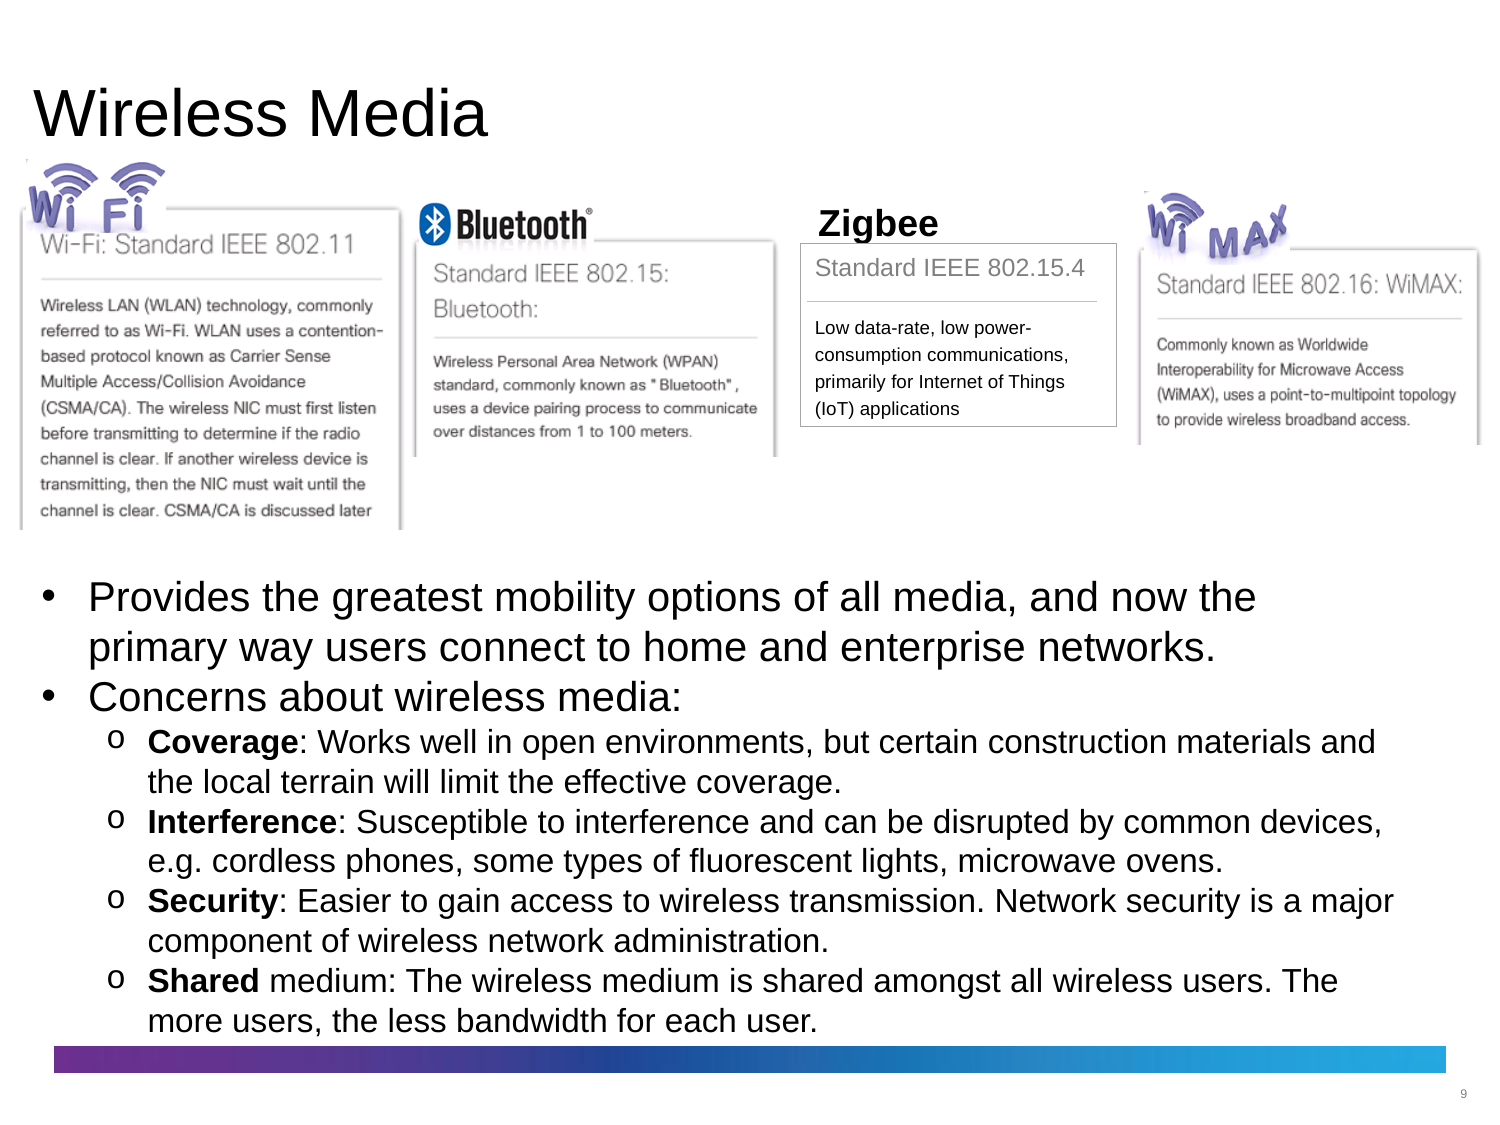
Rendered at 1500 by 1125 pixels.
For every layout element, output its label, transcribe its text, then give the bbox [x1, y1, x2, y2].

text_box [19, 159, 406, 531]
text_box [1134, 191, 1485, 445]
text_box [799, 191, 1117, 427]
picture [54, 1046, 1446, 1073]
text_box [410, 191, 782, 457]
title Wireless Media [20, 20, 1430, 158]
text_box Provides the greatest mobility options of all media, and now the primary way users connect to home and enterprise networks. Concerns about wireless media: Coverage: Works well in open environments, but certain construction materials and the local terrain will limit the effective coverage. Interference: Susceptible to interference and can be disrupted by common devices, e.g. cordless phones, some types of fluorescent lights, microwave ovens. Security: Easier to gain access to wireless transmission. Network security is a major component of wireless network administration. Shared medium: The wireless medium is shared amongst all wireless users. The more users, the less bandwidth for each user. [26, 562, 1412, 1047]
